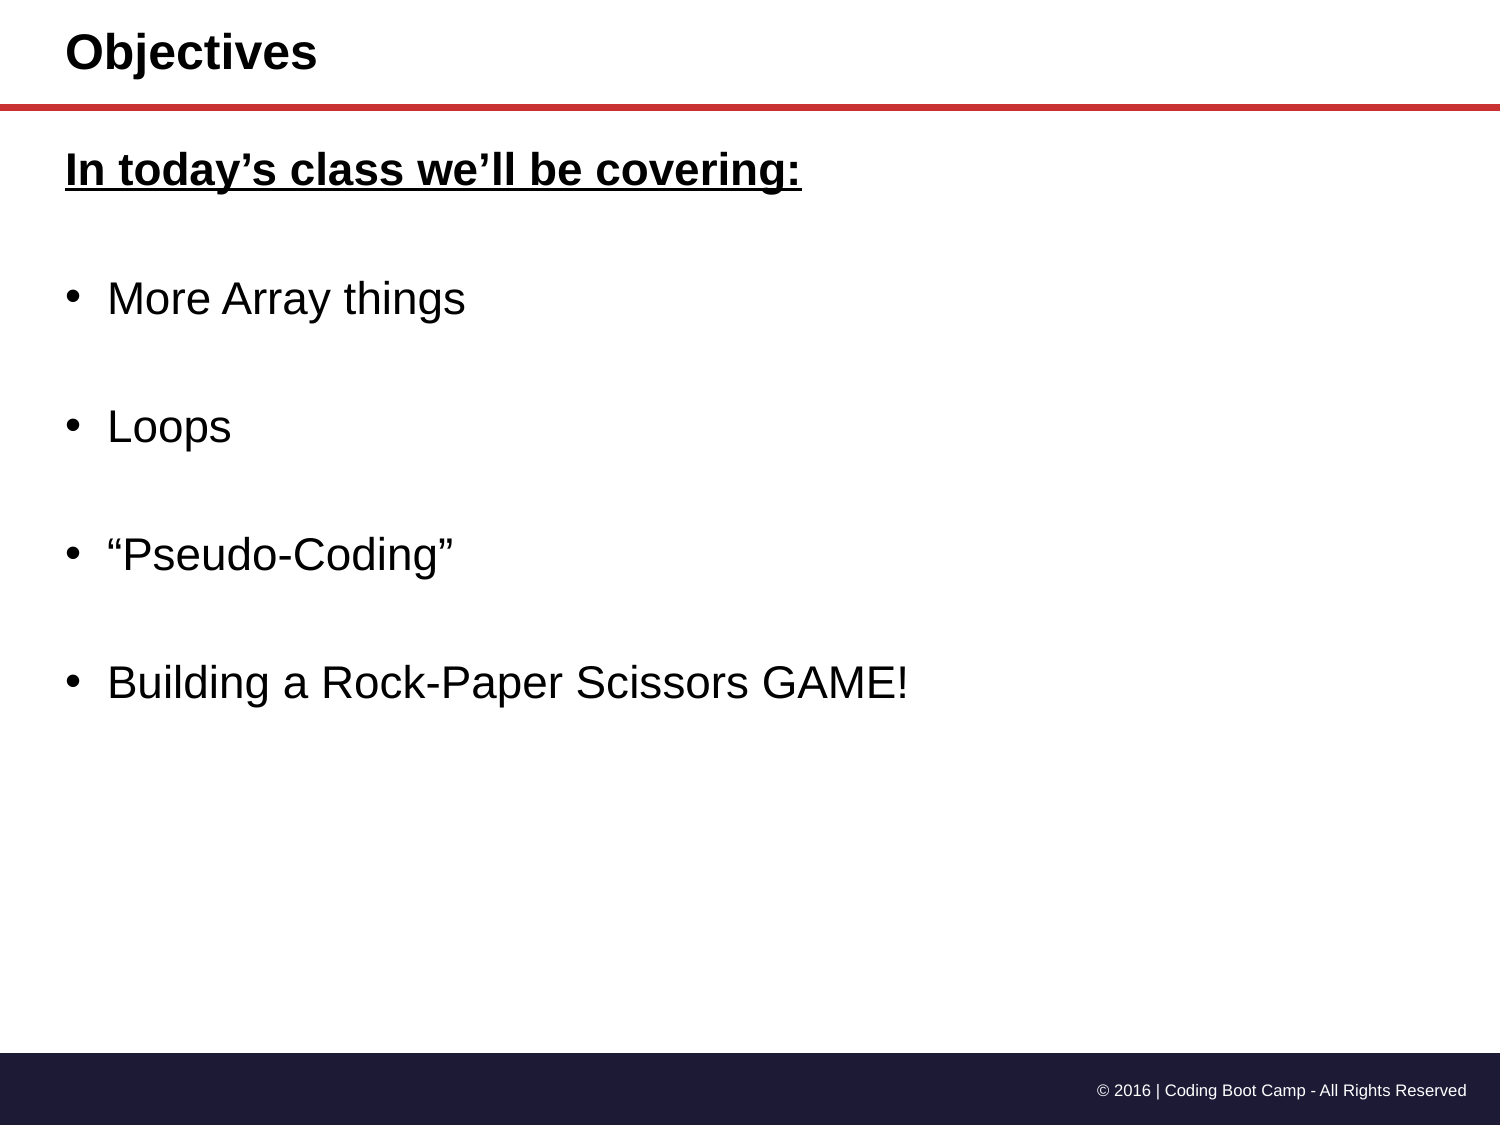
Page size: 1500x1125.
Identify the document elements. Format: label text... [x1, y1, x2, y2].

text_box In today’s class we’ll be covering: More Array things Loops “Pseudo-Coding” Building a Rock-Paper Scissors GAME! [49, 125, 1484, 1035]
title Objectives [50, 0, 948, 108]
